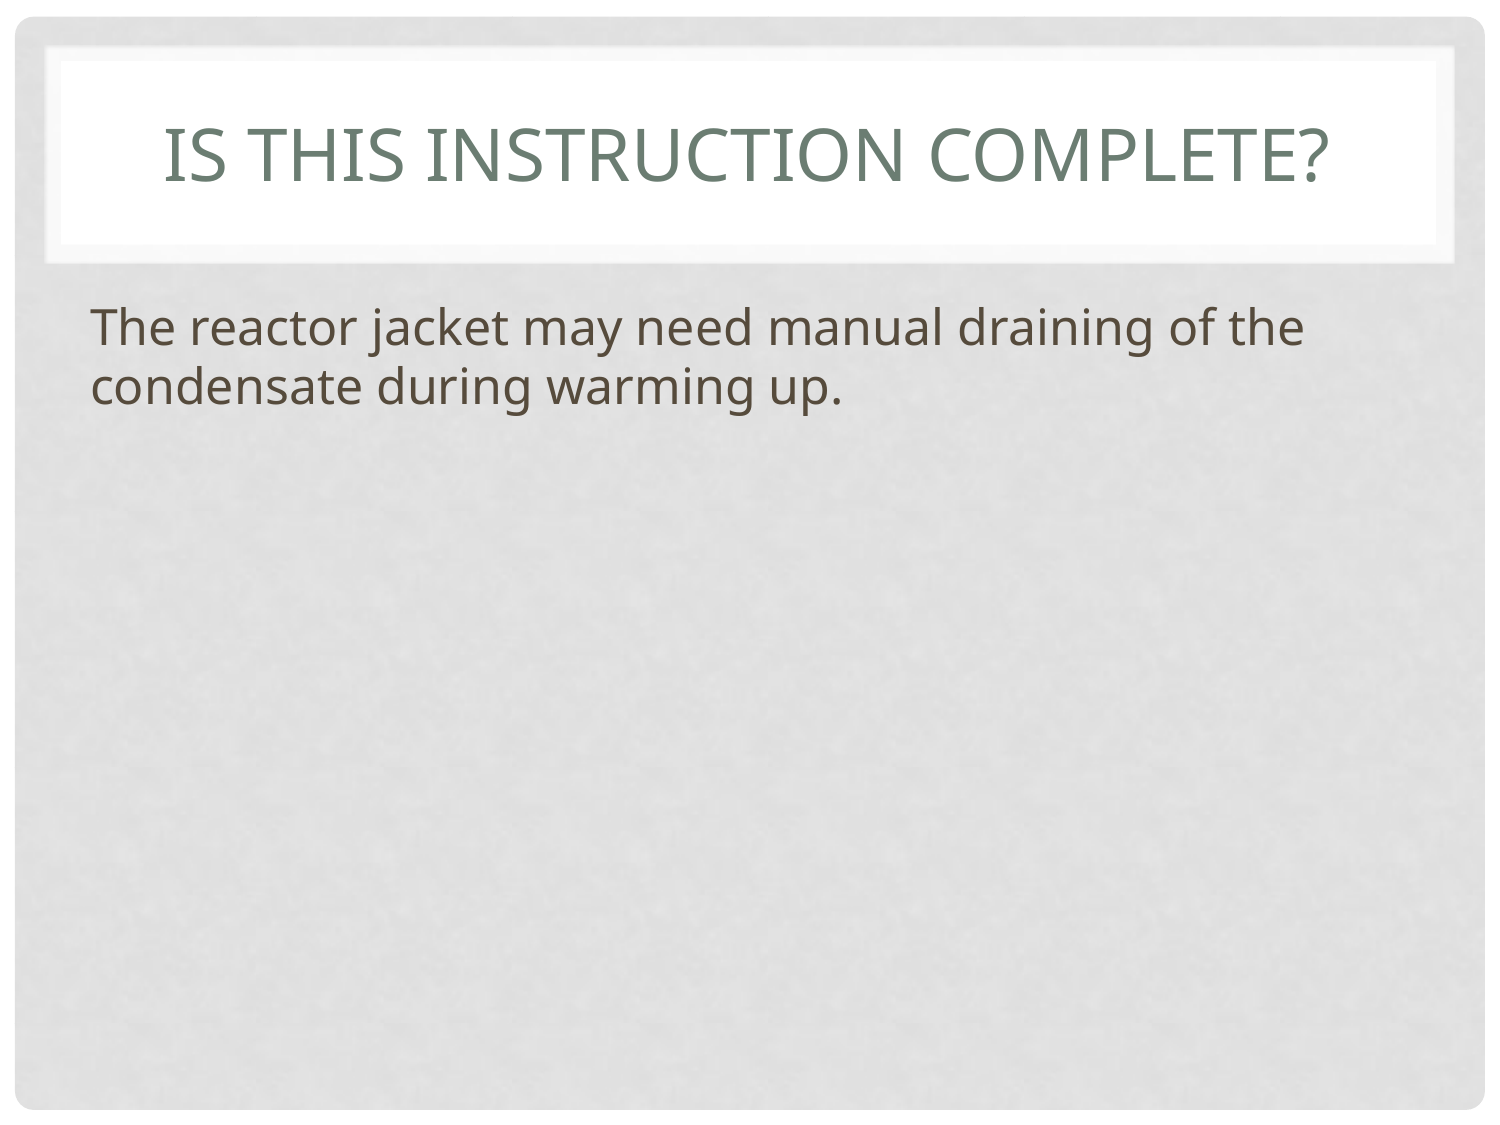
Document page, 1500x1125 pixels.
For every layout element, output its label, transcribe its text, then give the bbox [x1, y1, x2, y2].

title Is this instruction complete? [69, 66, 1425, 238]
list The reactor jacket may need manual draining of the condensate during warming up. [75, 287, 1425, 1005]
